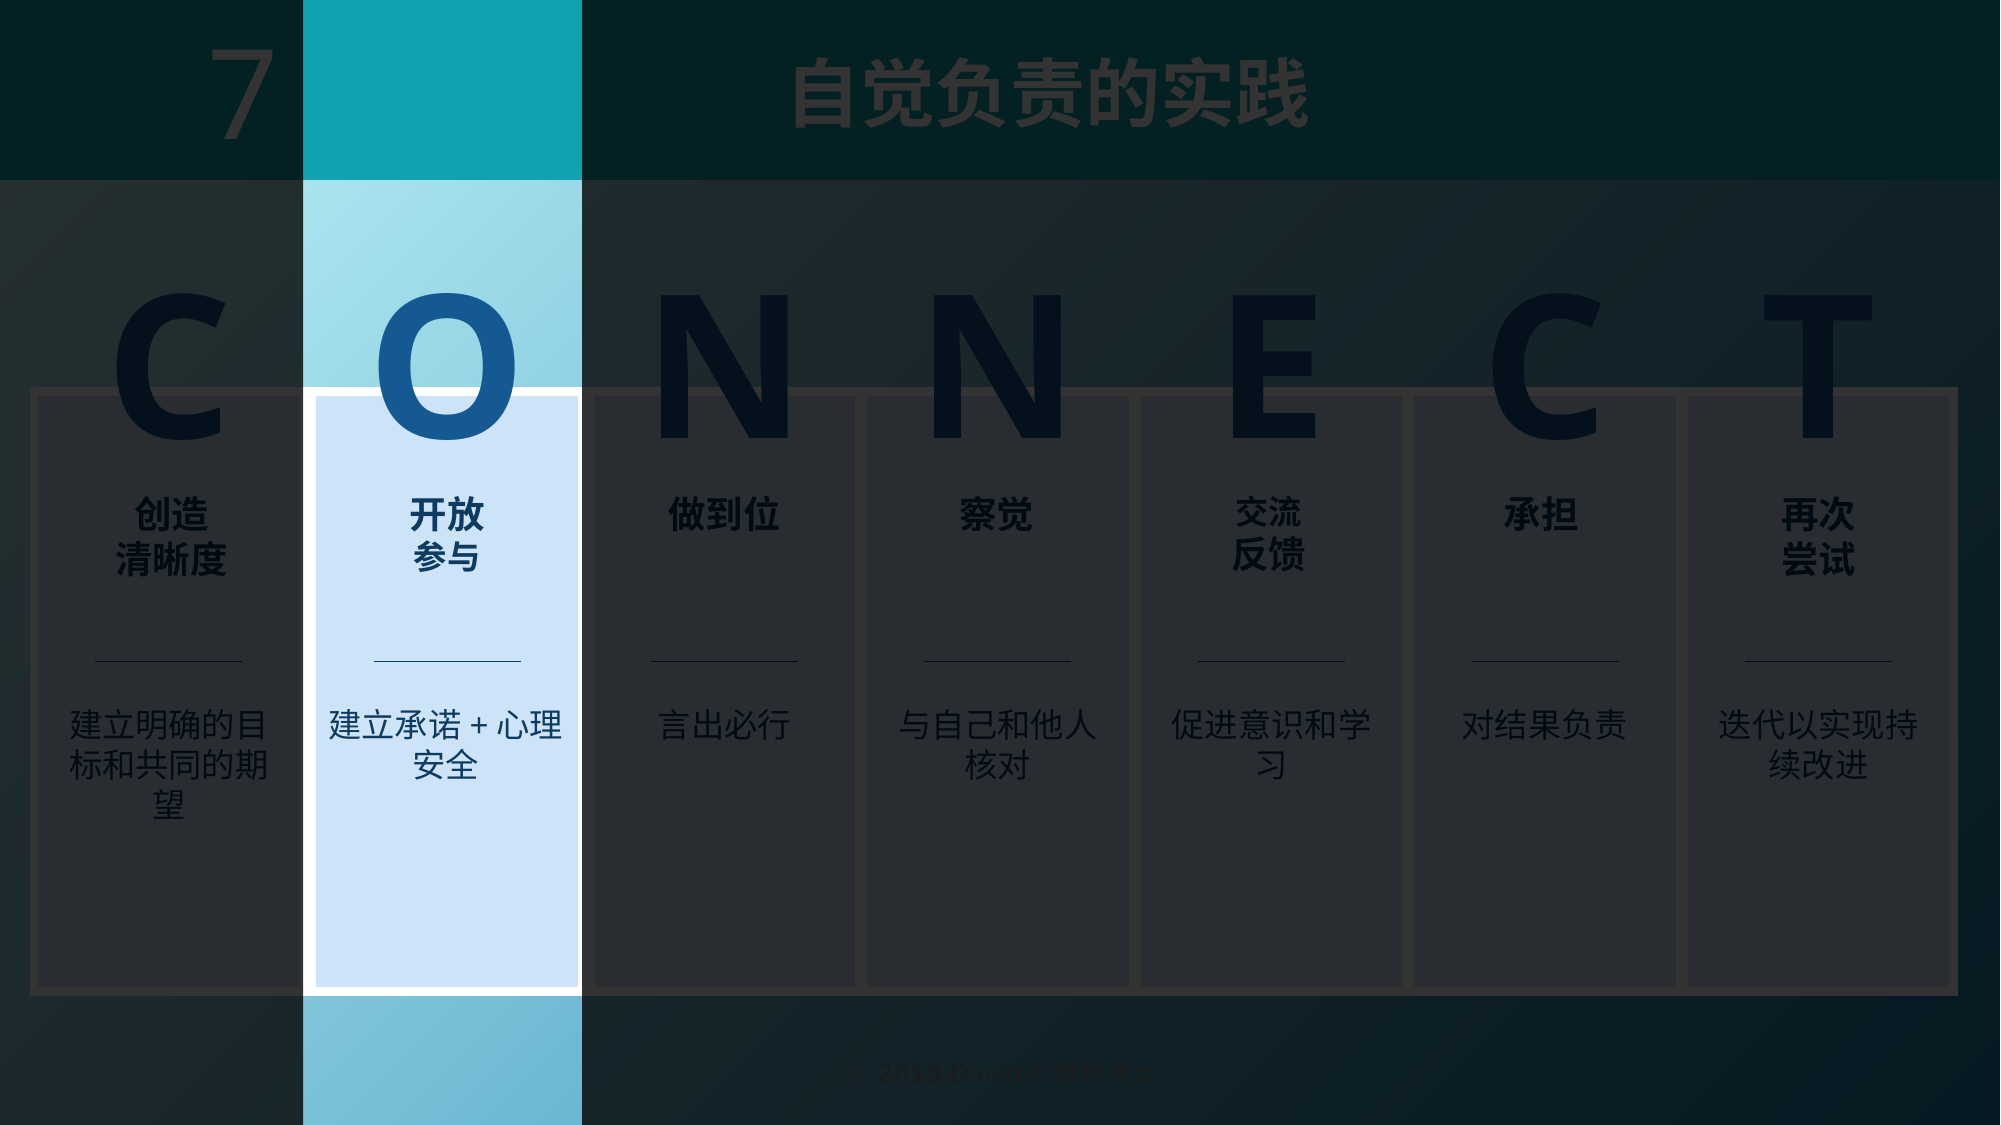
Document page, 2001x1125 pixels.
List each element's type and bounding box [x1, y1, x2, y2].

text_box [581, 181, 2000, 1125]
text_box [33, 230, 296, 992]
text_box [1131, 230, 1407, 992]
text_box [1410, 230, 1681, 992]
text_box [0, 0, 2000, 181]
text_box [0, 181, 304, 1125]
text_box [598, 230, 860, 992]
text_box [296, 230, 598, 992]
text_box [862, 230, 1131, 992]
text_box [1683, 230, 1954, 992]
